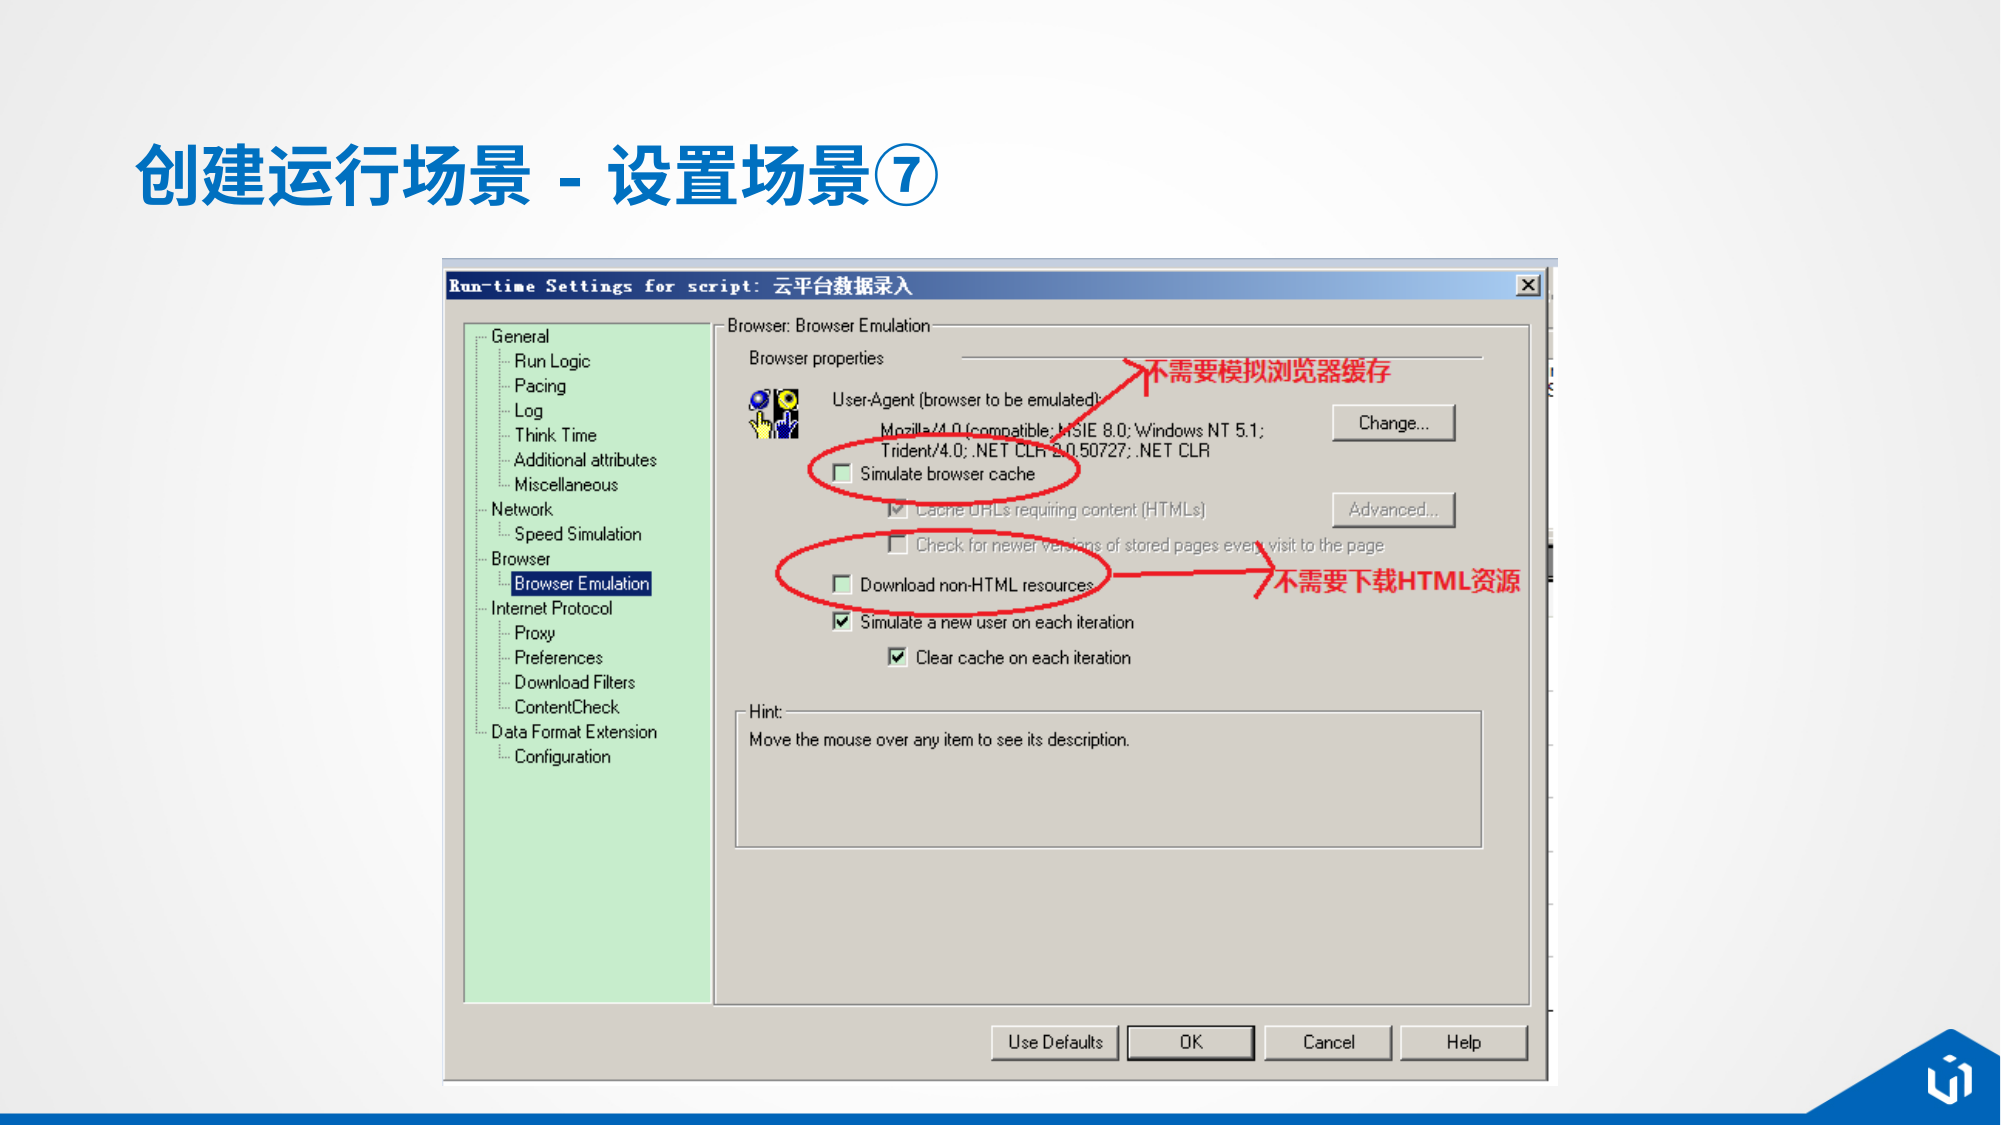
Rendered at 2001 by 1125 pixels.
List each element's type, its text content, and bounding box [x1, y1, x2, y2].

picture [0, 0, 2001, 1125]
slide_number [1412, 1042, 1863, 1103]
title 创建运行场景-设置场景⑦ [119, 82, 1881, 236]
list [442, 258, 1558, 1086]
